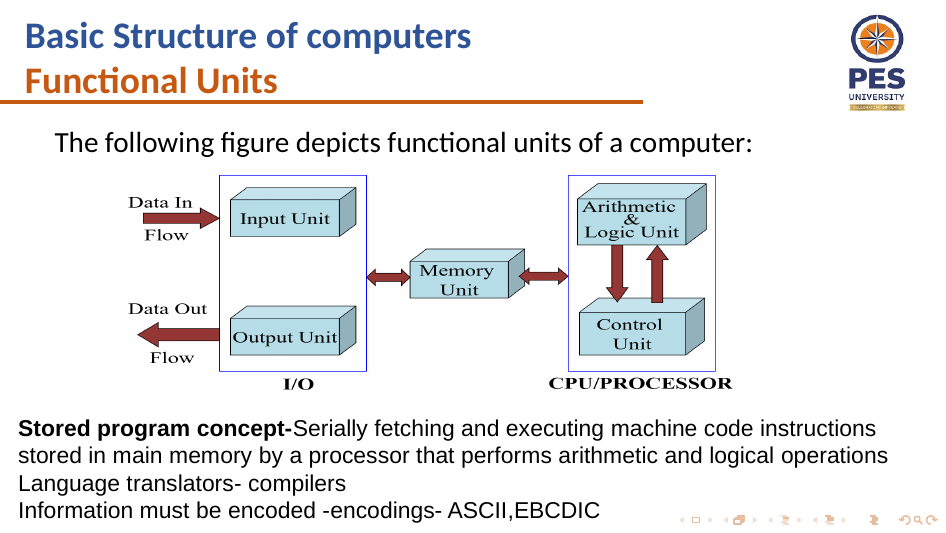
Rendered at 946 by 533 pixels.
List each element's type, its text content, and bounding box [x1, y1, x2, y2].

text_box The following figure depicts functional units of a computer: [0, 116, 823, 167]
text_box Stored program concept-Serially fetching and executing ​machine code instructions​ stored in ​main memory ​by a processor that performs arithmetic and logical​ operations Language translators- compilers Information must be encoded -encodings- ASCII,EBCDIC [3, 406, 943, 531]
text_box Basic Structure of computers Functional Units [22, 9, 762, 102]
picture [113, 166, 737, 399]
picture [808, 0, 946, 126]
